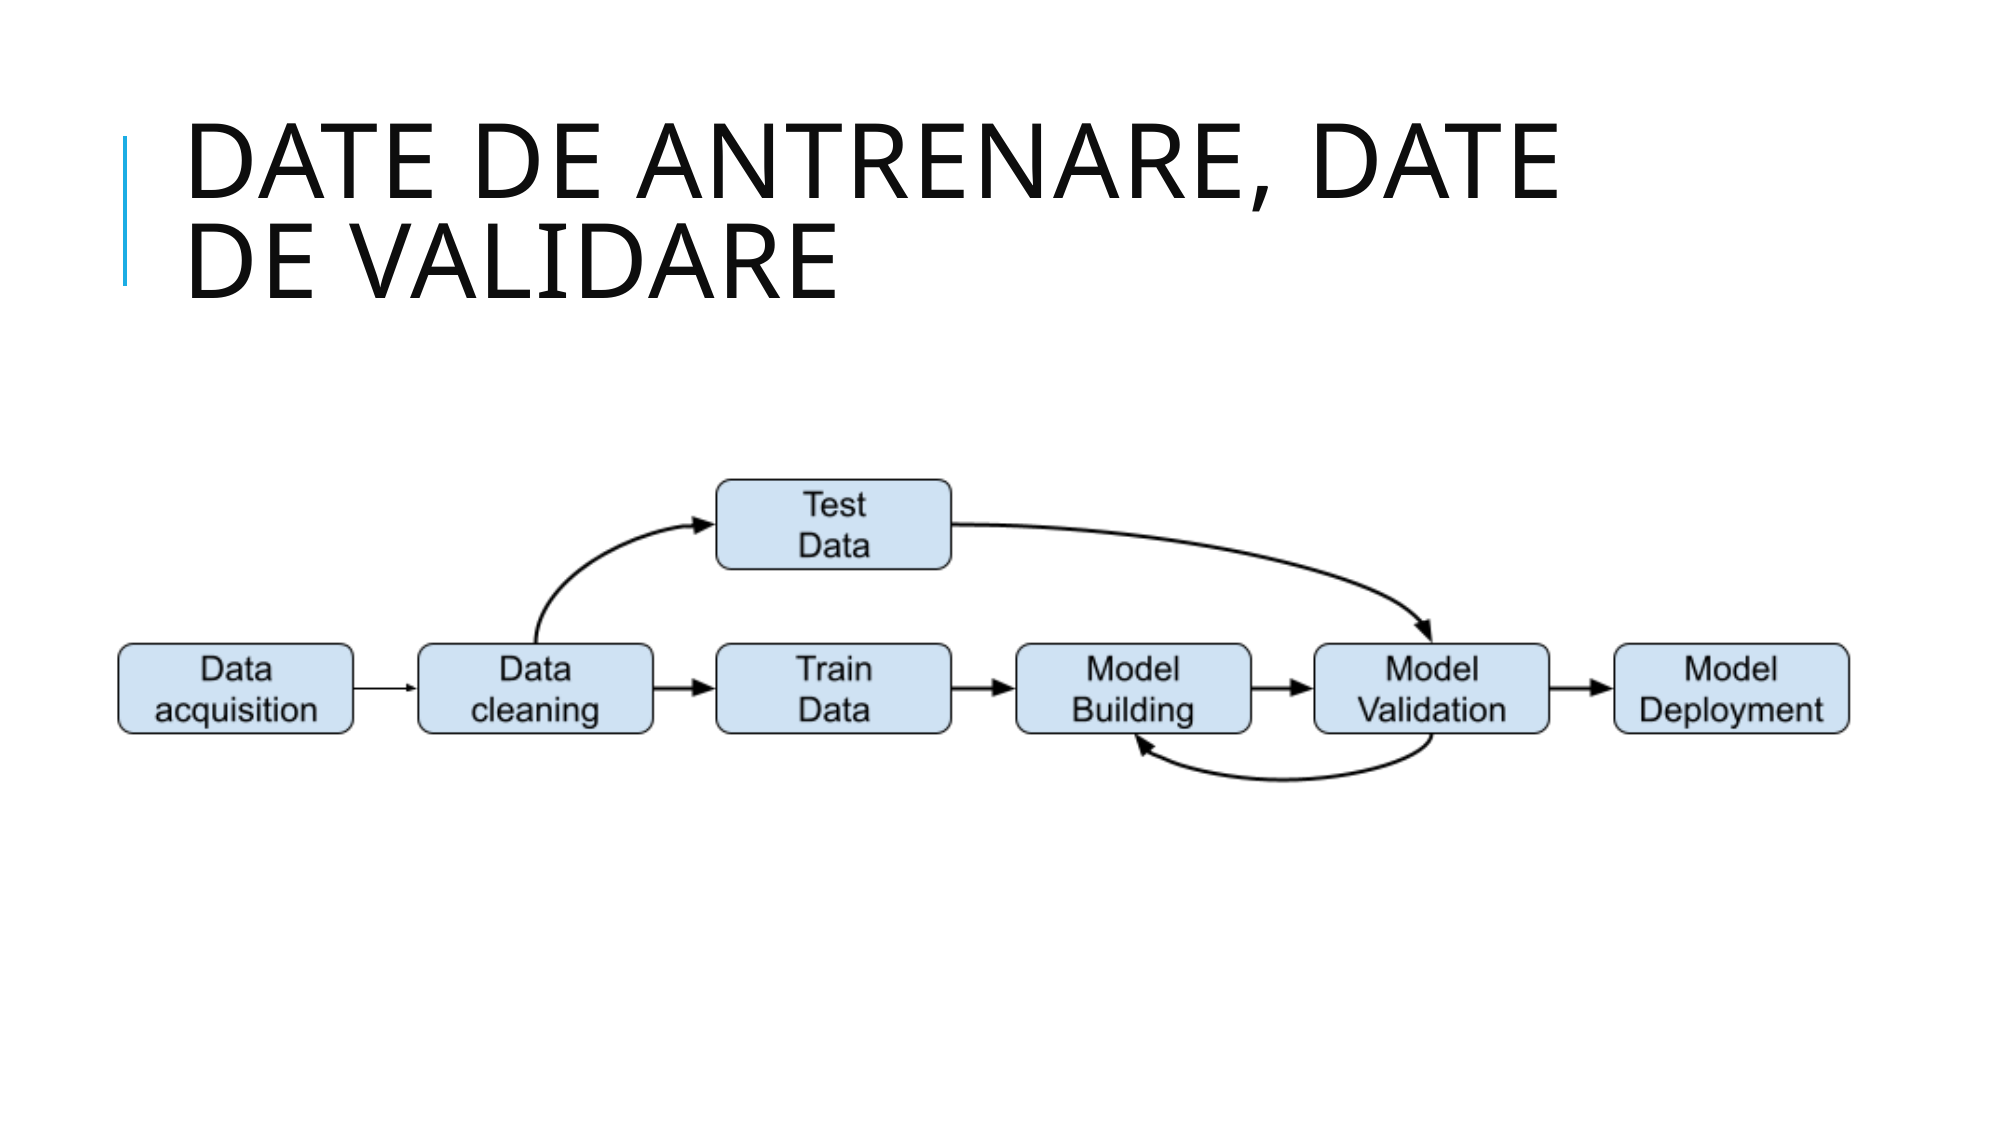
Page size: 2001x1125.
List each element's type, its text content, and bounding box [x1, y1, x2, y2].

picture [74, 218, 1926, 939]
title Date de antrenare, date de validare [168, 96, 1663, 212]
